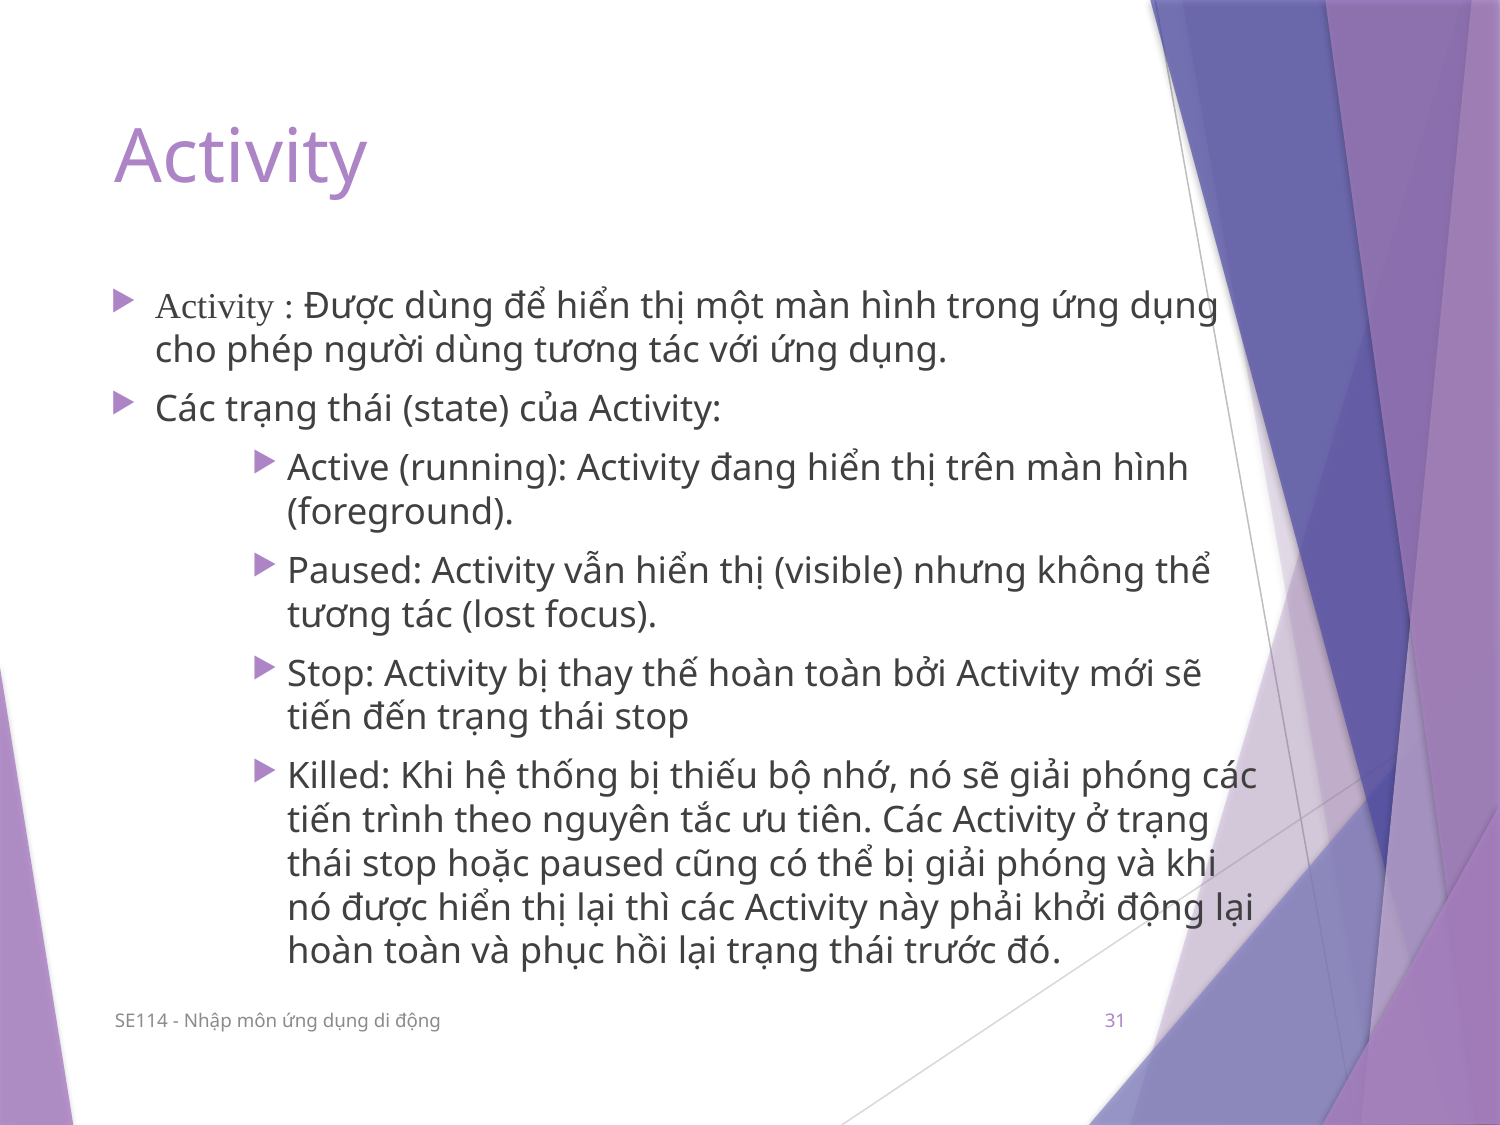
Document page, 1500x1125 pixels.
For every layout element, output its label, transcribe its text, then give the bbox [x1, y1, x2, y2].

slide_number 31 [1057, 991, 1142, 1051]
title Activity [99, 99, 1142, 275]
footer SE114 - Nhập môn ứng dụng di động [99, 991, 859, 1051]
list Activity : Được dùng để hiển thị một màn hình trong ứng dụng cho phép người dùng tương tác với ứng dụng. Các trạng thái (state) của Activity: Active (running): Activity đang hiển thị trên màn hình (foreground). Paused: Activity vẫn hiển thị (visible) nhưng không thể tương tác (lost focus). Stop: Activity bị thay thế hoàn toàn bởi Activity mới sẽ tiến đến trạng thái stop Killed: Khi hệ thống bị thiếu bộ nhớ, nó sẽ giải phóng các tiến trình theo nguyên tắc ưu tiên. Các Activity ở trạng thái stop hoặc paused cũng có thể bị giải phóng và khi nó được hiển thị lại thì các Activity này phải khởi động lại hoàn toàn và phục hồi lại trạng thái trước đó. [24, 275, 1275, 992]
